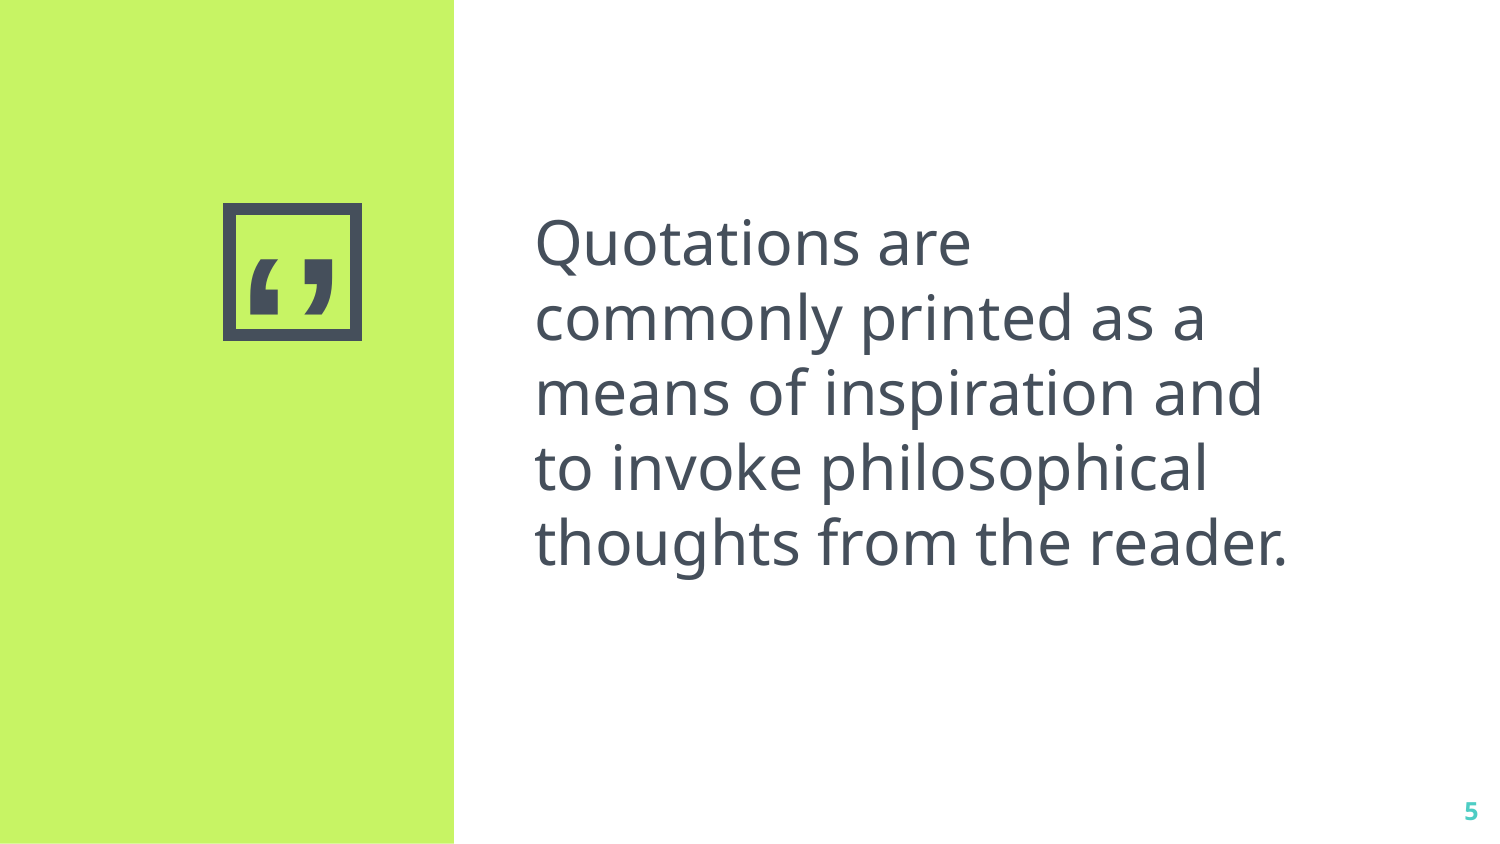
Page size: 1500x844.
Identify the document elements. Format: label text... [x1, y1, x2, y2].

slide_number ‹#› [1403, 780, 1494, 832]
list Quotations are commonly printed as a means of inspiration and to invoke philosophical thoughts from the reader. [519, 187, 1309, 722]
